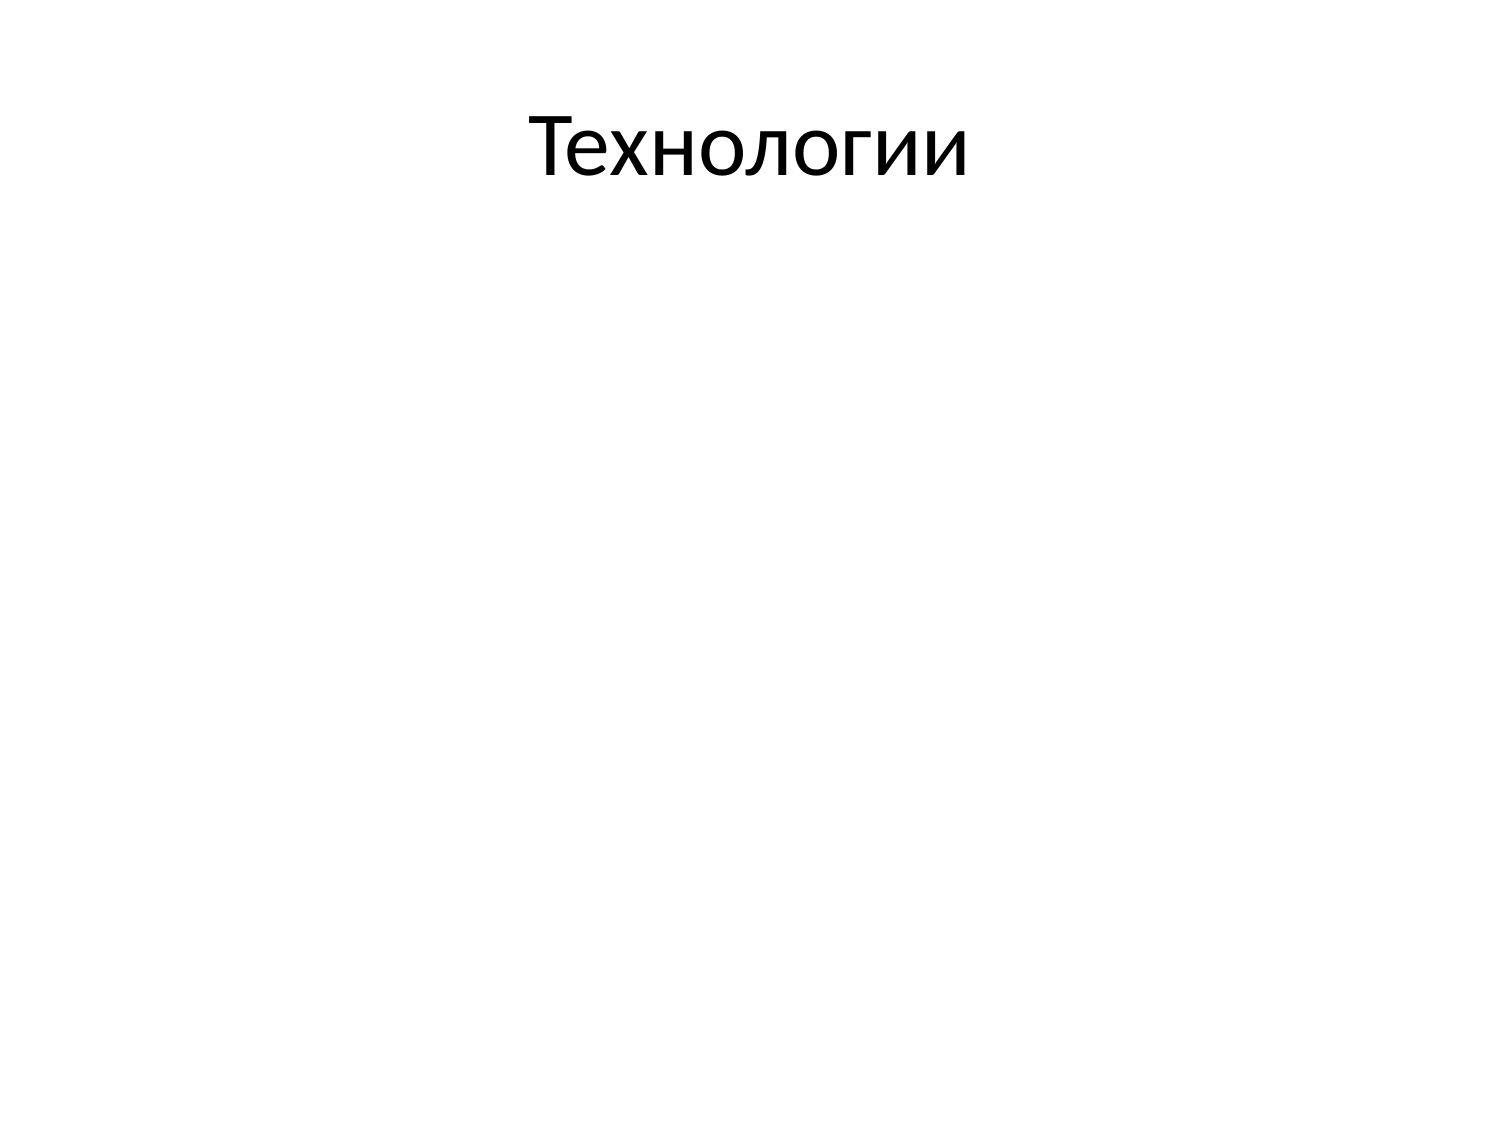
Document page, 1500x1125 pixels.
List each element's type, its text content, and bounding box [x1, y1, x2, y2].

title Технологии [75, 45, 1425, 233]
